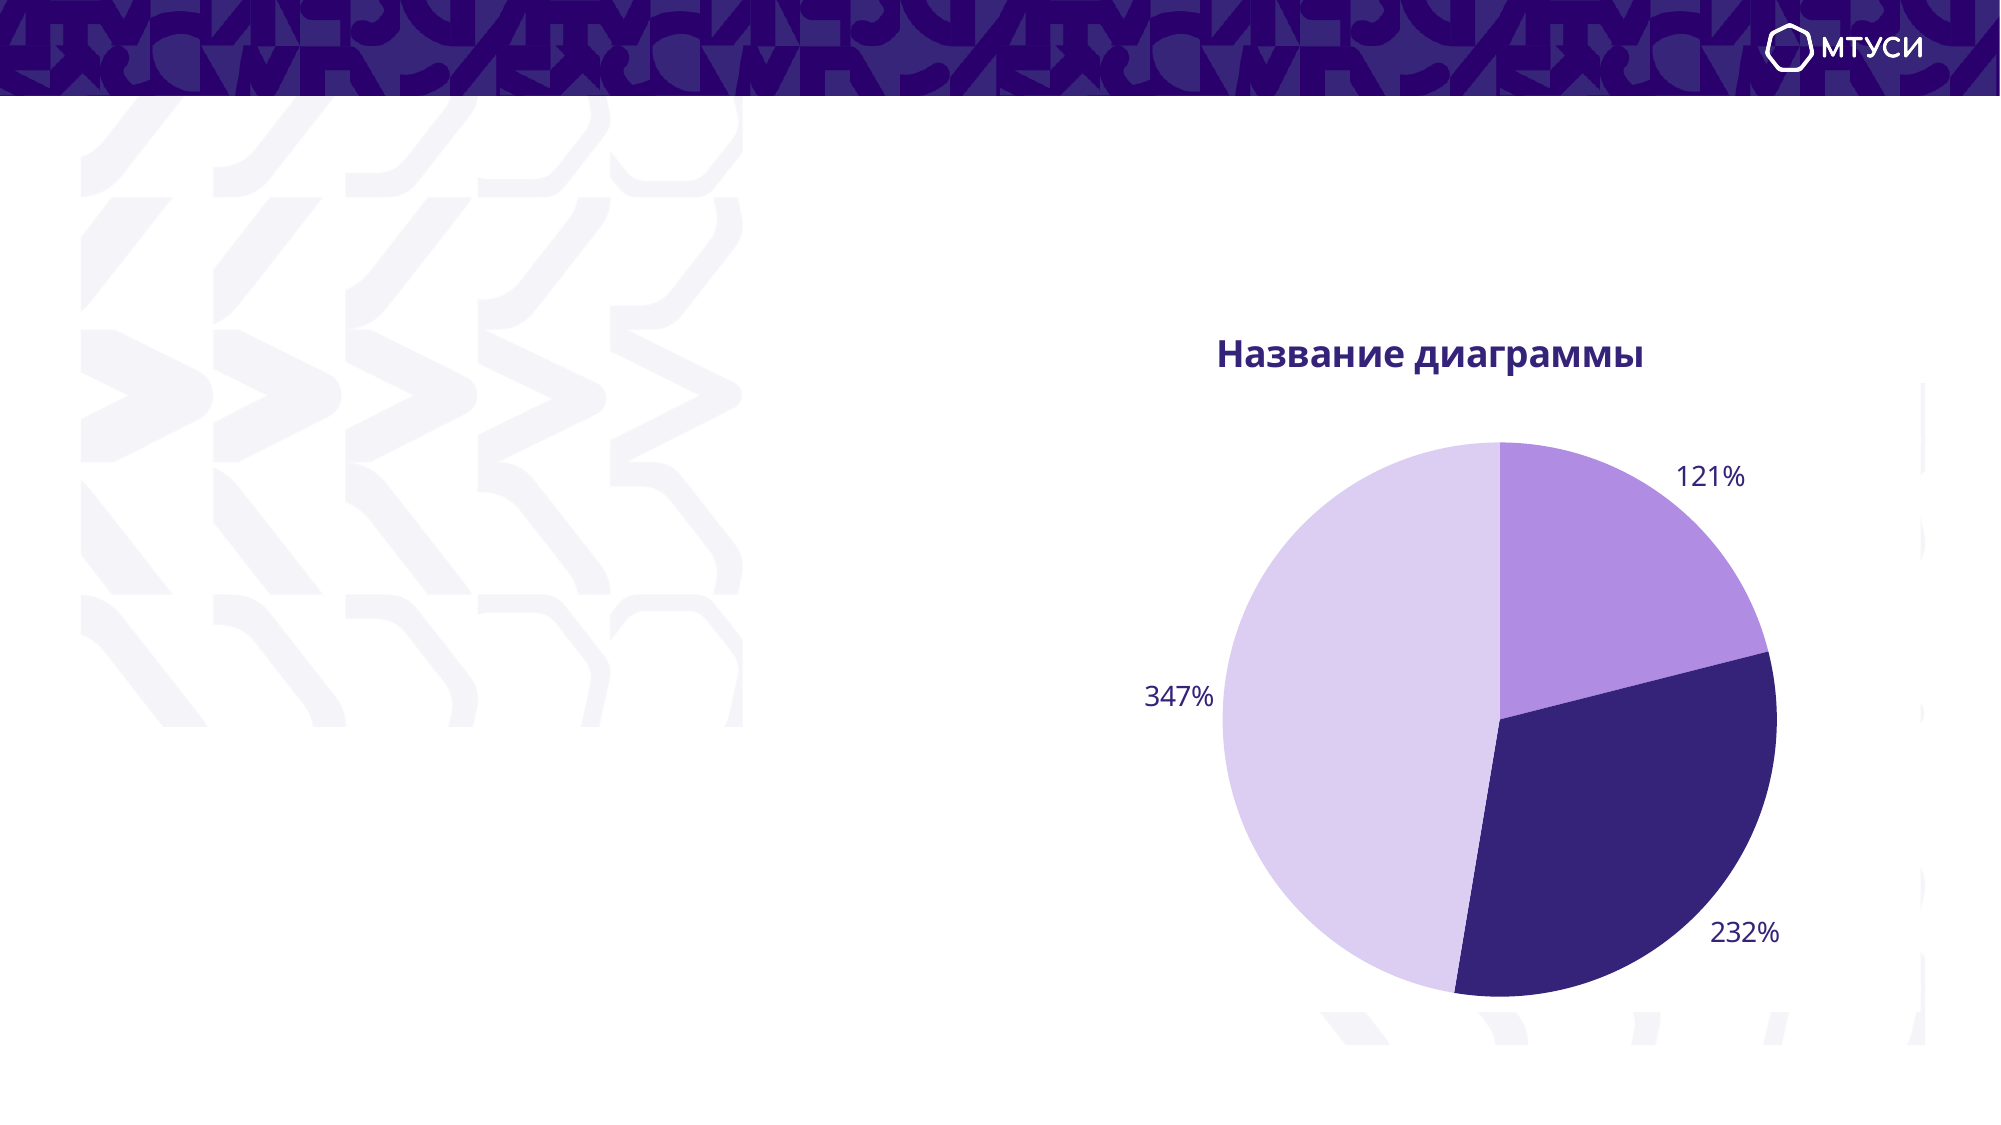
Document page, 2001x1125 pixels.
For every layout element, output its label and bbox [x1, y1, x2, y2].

chart [1042, 315, 1921, 1013]
picture [0, 0, 2000, 1111]
